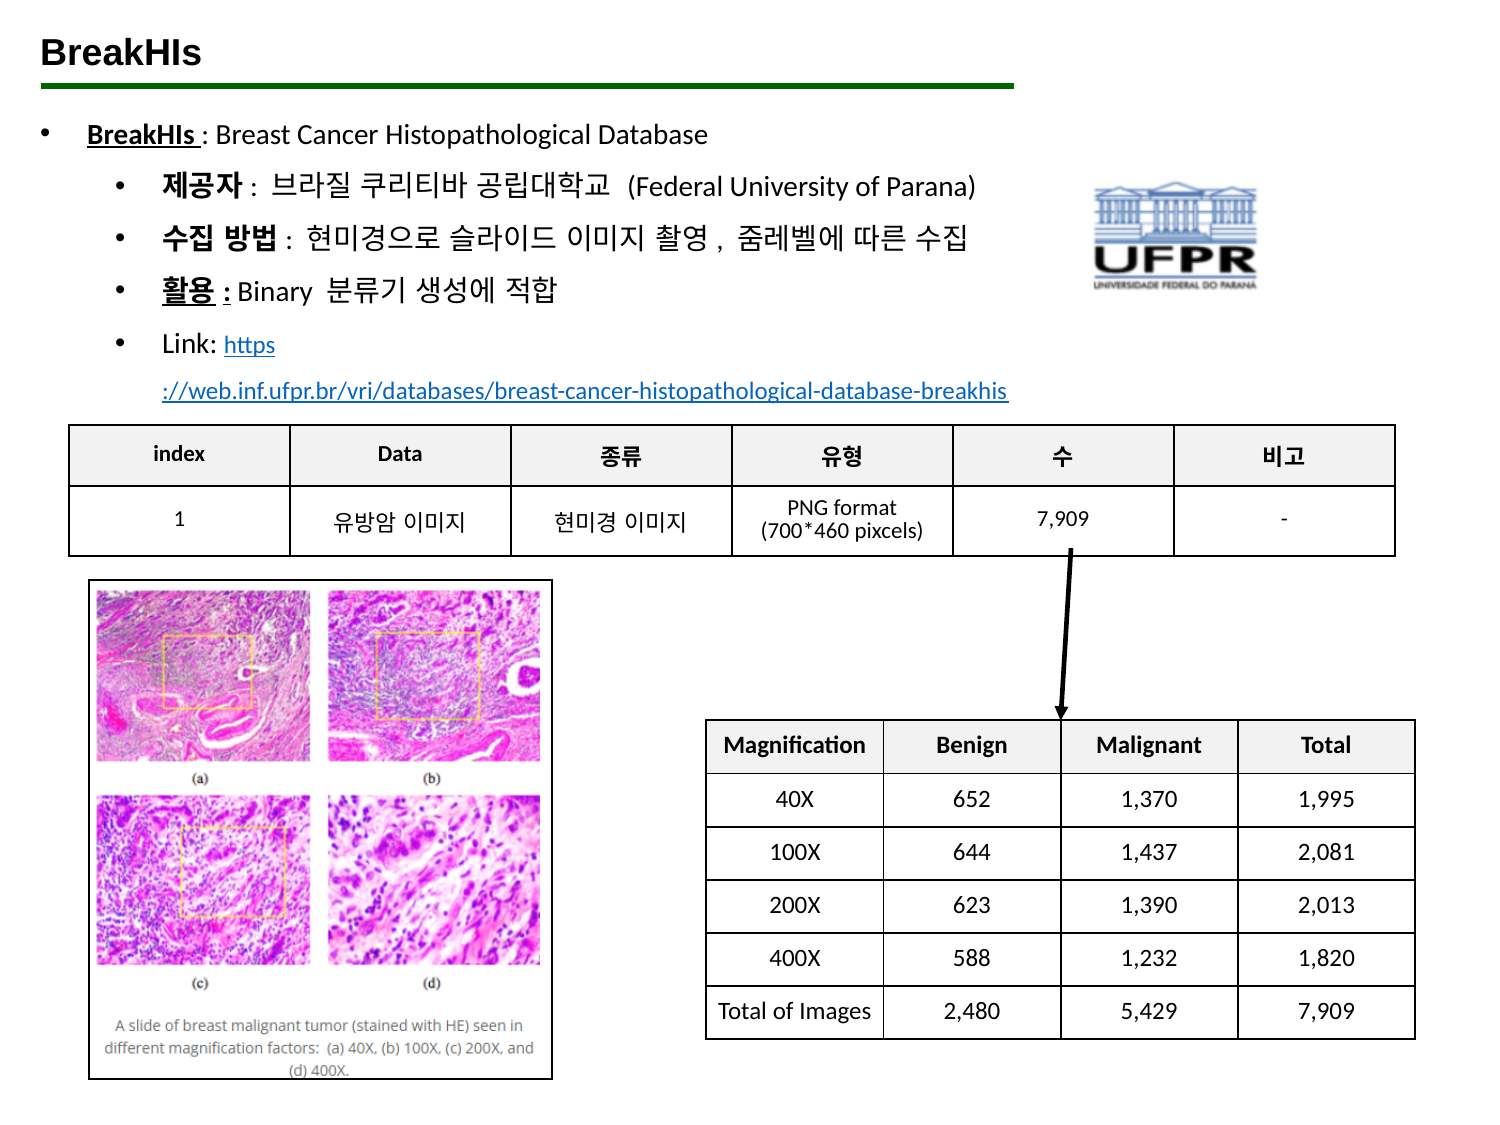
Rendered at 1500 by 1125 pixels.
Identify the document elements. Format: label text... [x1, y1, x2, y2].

table_cell 1,390 [1062, 881, 1237, 932]
table_cell 1 [70, 487, 289, 555]
table_cell 5,429 [1062, 987, 1237, 1038]
table_cell 644 [884, 828, 1060, 879]
table_cell 7,909 [1239, 987, 1414, 1038]
table_cell 200X [707, 881, 883, 932]
table_cell - [1175, 487, 1394, 555]
picture [1087, 178, 1267, 301]
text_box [1060, 548, 1071, 721]
table_header Benign [884, 721, 1060, 773]
table_cell 7,909 [954, 487, 1173, 555]
table_cell Total of Images [707, 987, 883, 1038]
table_cell 652 [884, 774, 1060, 826]
table_cell 40X [707, 774, 883, 826]
table_cell PNG format (700*460 pixcels) [733, 487, 952, 555]
picture [89, 584, 540, 1092]
table_header Magnification [707, 721, 883, 773]
table_header Total [1239, 721, 1414, 773]
text_box BreakHIs [25, 20, 931, 81]
table_cell 2,480 [884, 987, 1060, 1038]
table_cell 1,437 [1062, 828, 1237, 879]
table_cell 1,820 [1239, 934, 1414, 985]
table_header Data [291, 426, 510, 485]
table_cell 1,370 [1062, 774, 1237, 826]
table_cell 유방암 이미지 [291, 487, 510, 555]
table_header index [70, 426, 289, 485]
table_cell 2,081 [1239, 828, 1414, 879]
table_header 종류 [512, 426, 731, 485]
text_box BreakHIs : Breast Cancer Histopathological Database 제공자: 브라질 쿠리티바 공립대학교 (Federal University of Parana) 수집 방법: 현미경으로 슬라이드 이미지 촬영, 줌레벨에 따른 수집 활용: Binary 분류기 생성에 적합 Link: https://web.inf.ufpr.br/vri/databases/breast-cancer-histopathological-database-breakhis/ [25, 90, 1025, 457]
table_cell 현미경 이미지 [512, 487, 731, 555]
table_header Malignant [1062, 721, 1237, 773]
table_cell 1,232 [1062, 934, 1237, 985]
table_cell 2,013 [1239, 881, 1414, 932]
text_box [88, 579, 553, 1080]
table_cell 1,995 [1239, 774, 1414, 826]
table_header 수 [954, 426, 1173, 485]
table_cell 400X [707, 934, 883, 985]
table_cell 100X [707, 828, 883, 879]
table_cell 588 [884, 934, 1060, 985]
table_header 비고 [1175, 426, 1394, 485]
table_cell 623 [884, 881, 1060, 932]
table_header 유형 [733, 426, 952, 485]
